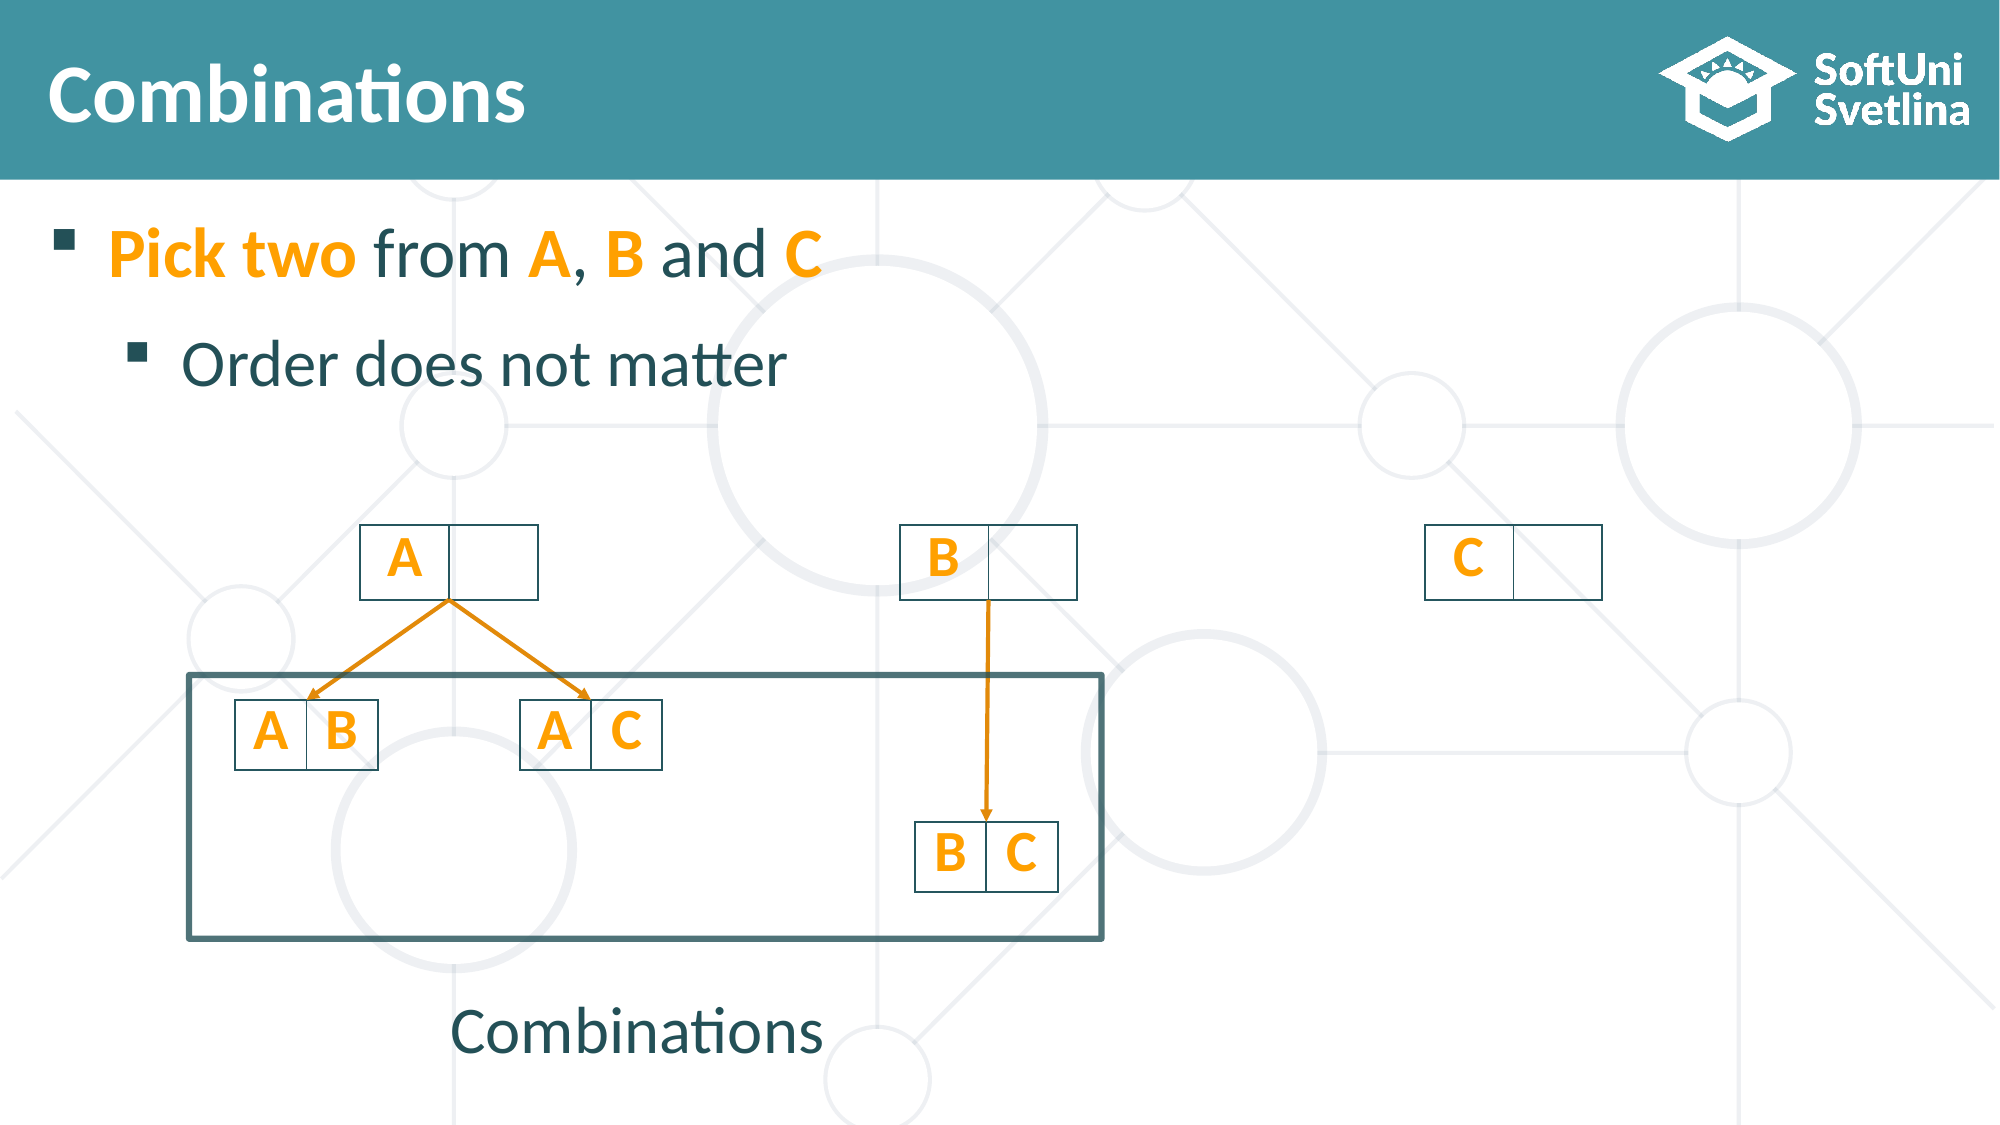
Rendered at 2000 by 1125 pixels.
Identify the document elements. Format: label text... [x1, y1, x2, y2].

table_header [450, 526, 537, 599]
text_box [306, 609, 447, 701]
text_box Combinations [426, 961, 864, 1085]
table_header [1514, 526, 1601, 599]
table_header A [361, 526, 448, 599]
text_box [448, 609, 592, 701]
table_header C [1426, 526, 1513, 599]
table_header [989, 526, 1076, 599]
text_box [187, 673, 1104, 941]
title Combinations [31, 16, 1638, 162]
table_header B [901, 526, 988, 599]
list Pick two from A, B and C Order does not matter [31, 196, 1970, 1109]
picture [1653, 32, 1971, 146]
